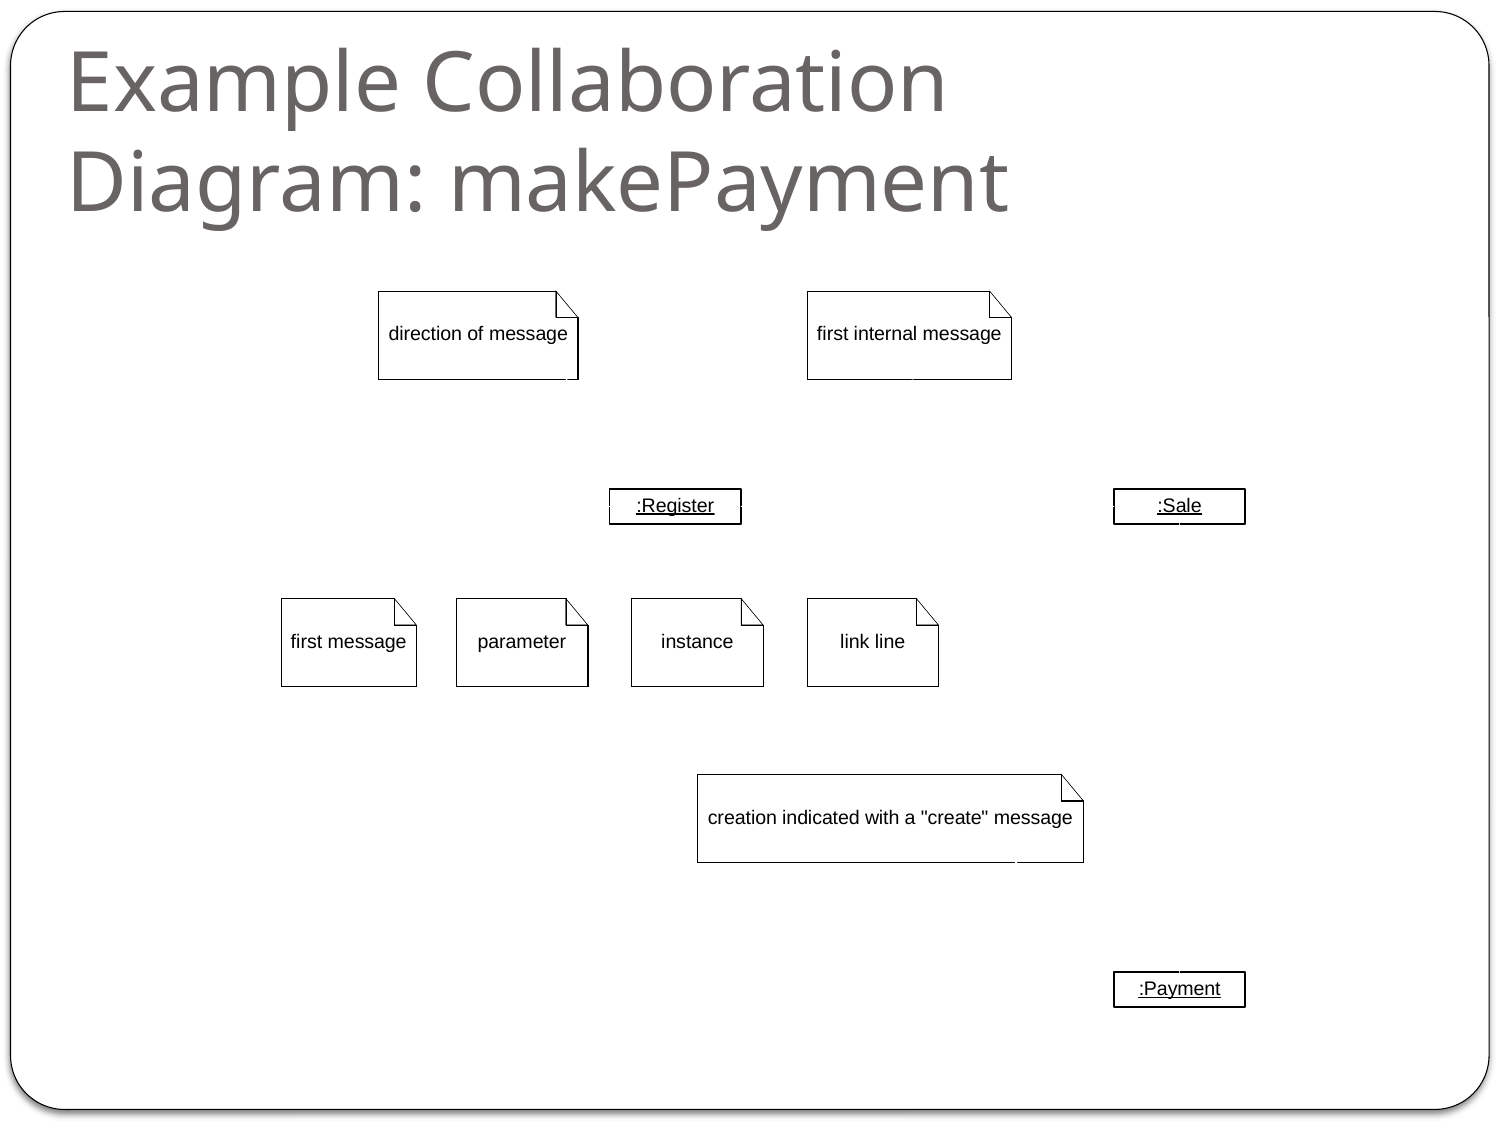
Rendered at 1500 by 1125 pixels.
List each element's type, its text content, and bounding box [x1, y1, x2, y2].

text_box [174, 287, 1276, 1125]
title Example Collaboration Diagram: makePayment [52, 8, 1250, 244]
